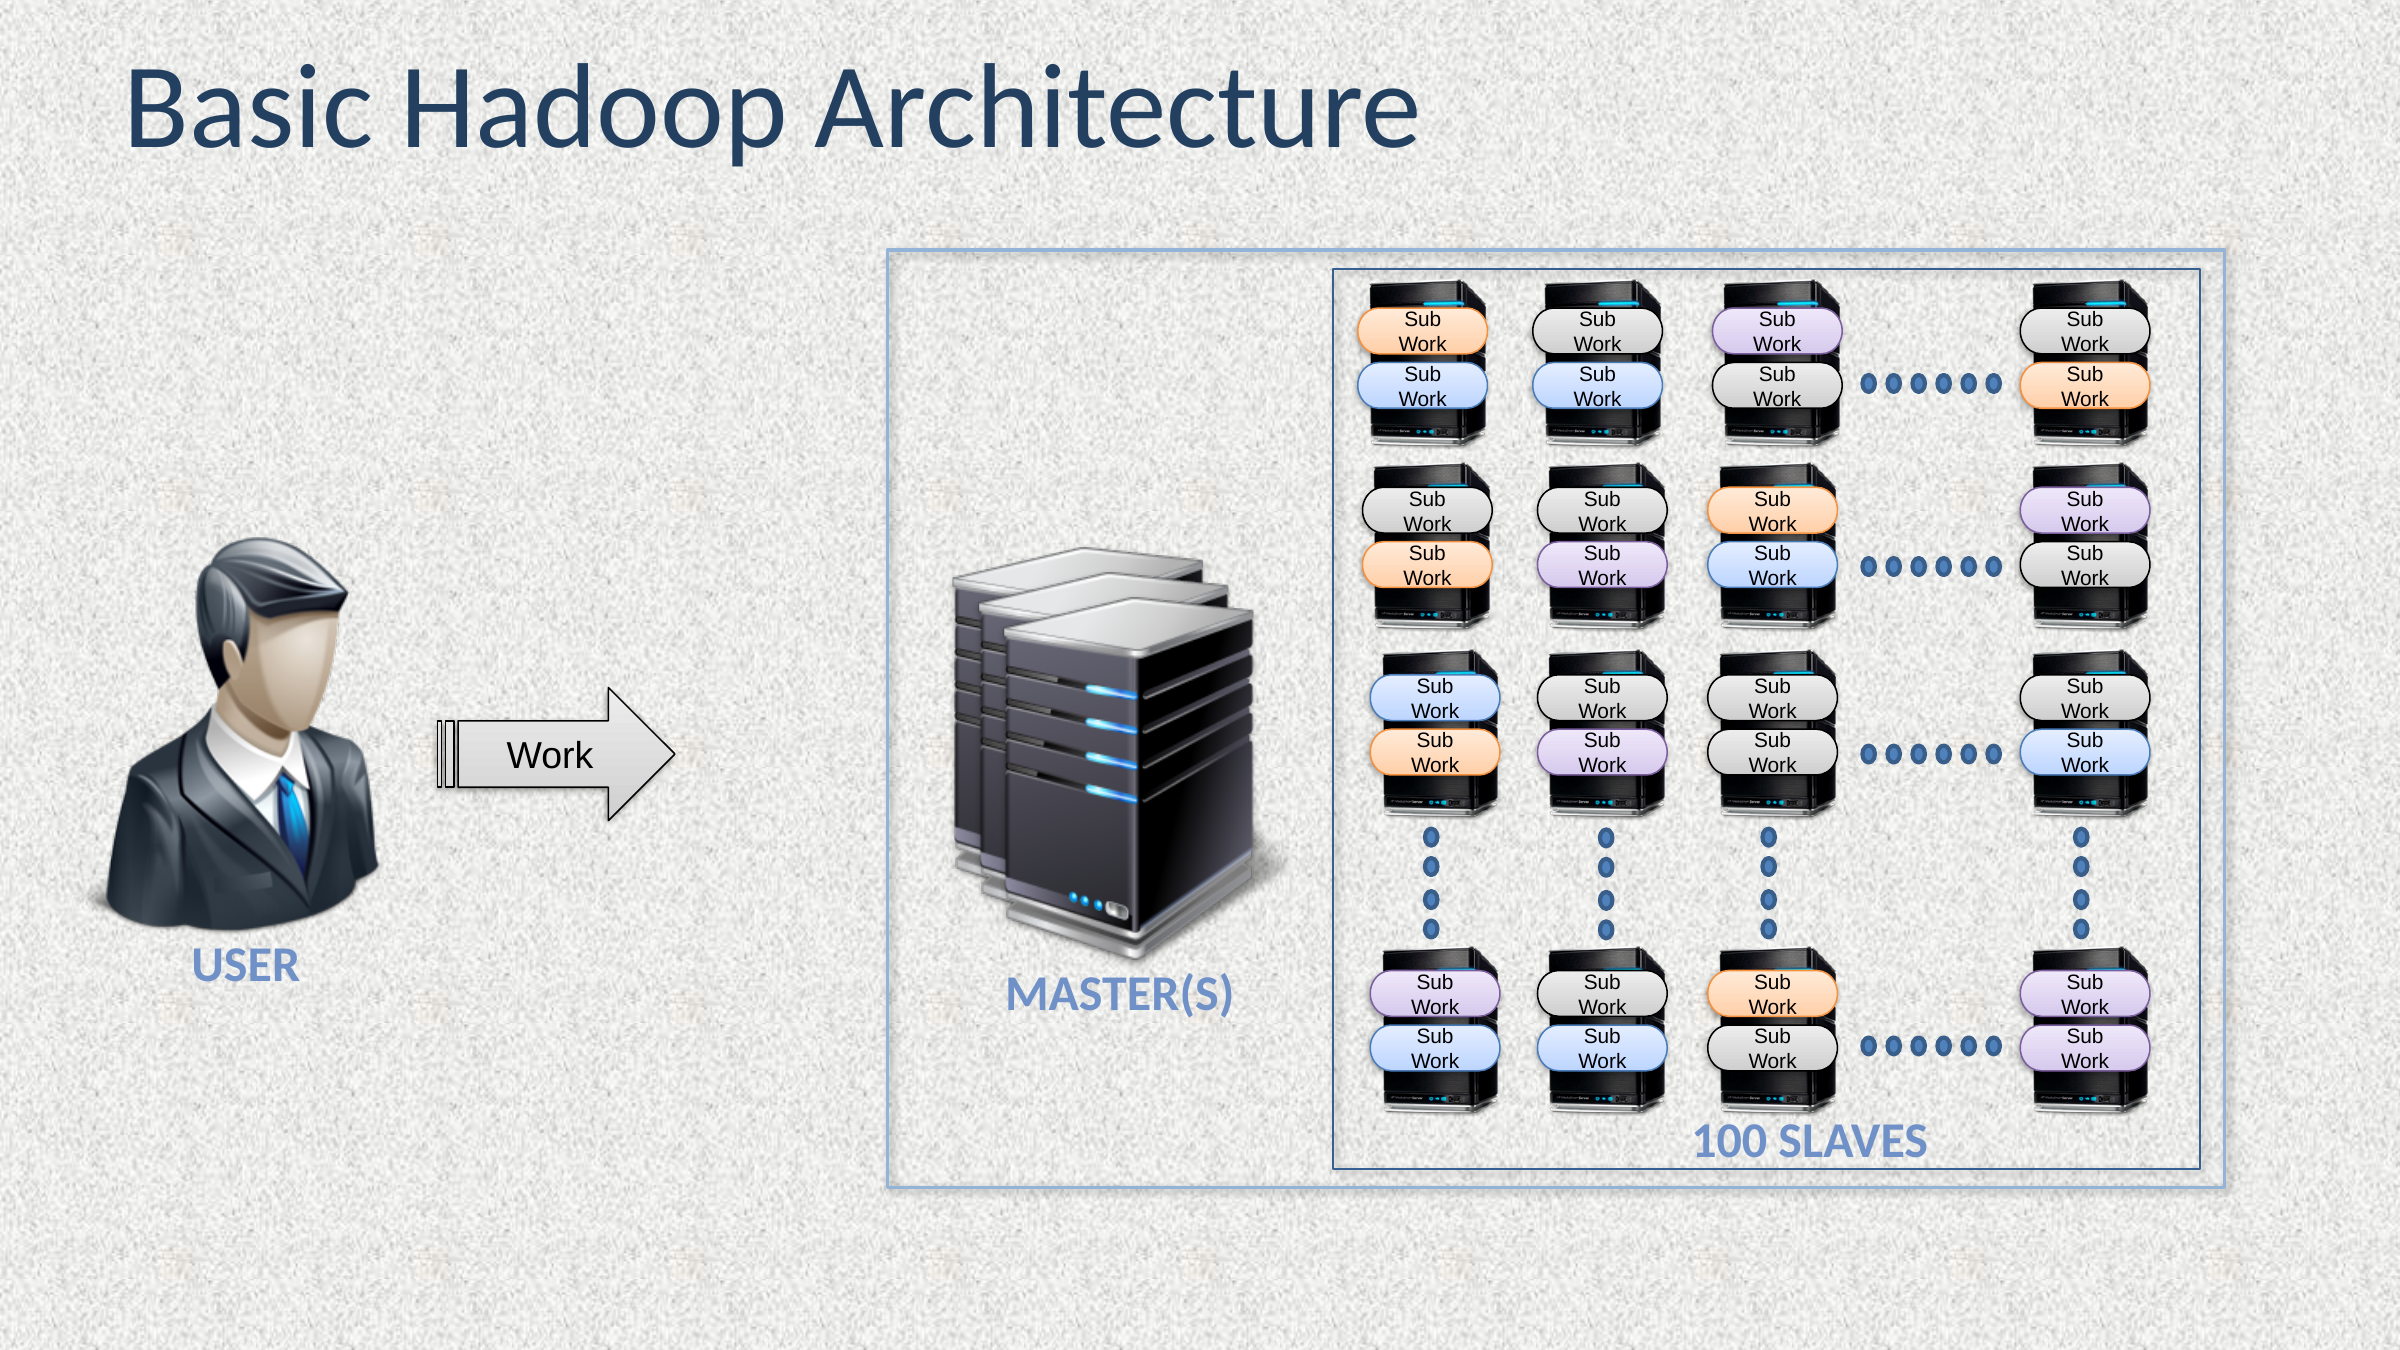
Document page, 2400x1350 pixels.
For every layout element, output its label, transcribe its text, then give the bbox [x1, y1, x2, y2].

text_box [1762, 828, 1776, 938]
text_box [1862, 374, 2001, 393]
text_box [45, 536, 447, 1001]
text_box 100 SLAVES [1670, 1099, 1950, 1175]
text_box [1862, 557, 2001, 576]
text_box Work [458, 687, 675, 821]
text_box [887, 249, 2225, 1188]
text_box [924, 518, 1311, 969]
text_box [1862, 745, 2001, 763]
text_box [1599, 829, 1613, 939]
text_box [2074, 828, 2088, 938]
text_box Work [451, 720, 455, 788]
picture [0, 0, 2400, 1350]
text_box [1862, 1037, 2001, 1055]
text_box [1332, 268, 2200, 1169]
title Basic Hadoop Architecture [99, 15, 2260, 185]
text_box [1424, 828, 1438, 938]
text_box MASTER(S) [988, 978, 1251, 1029]
